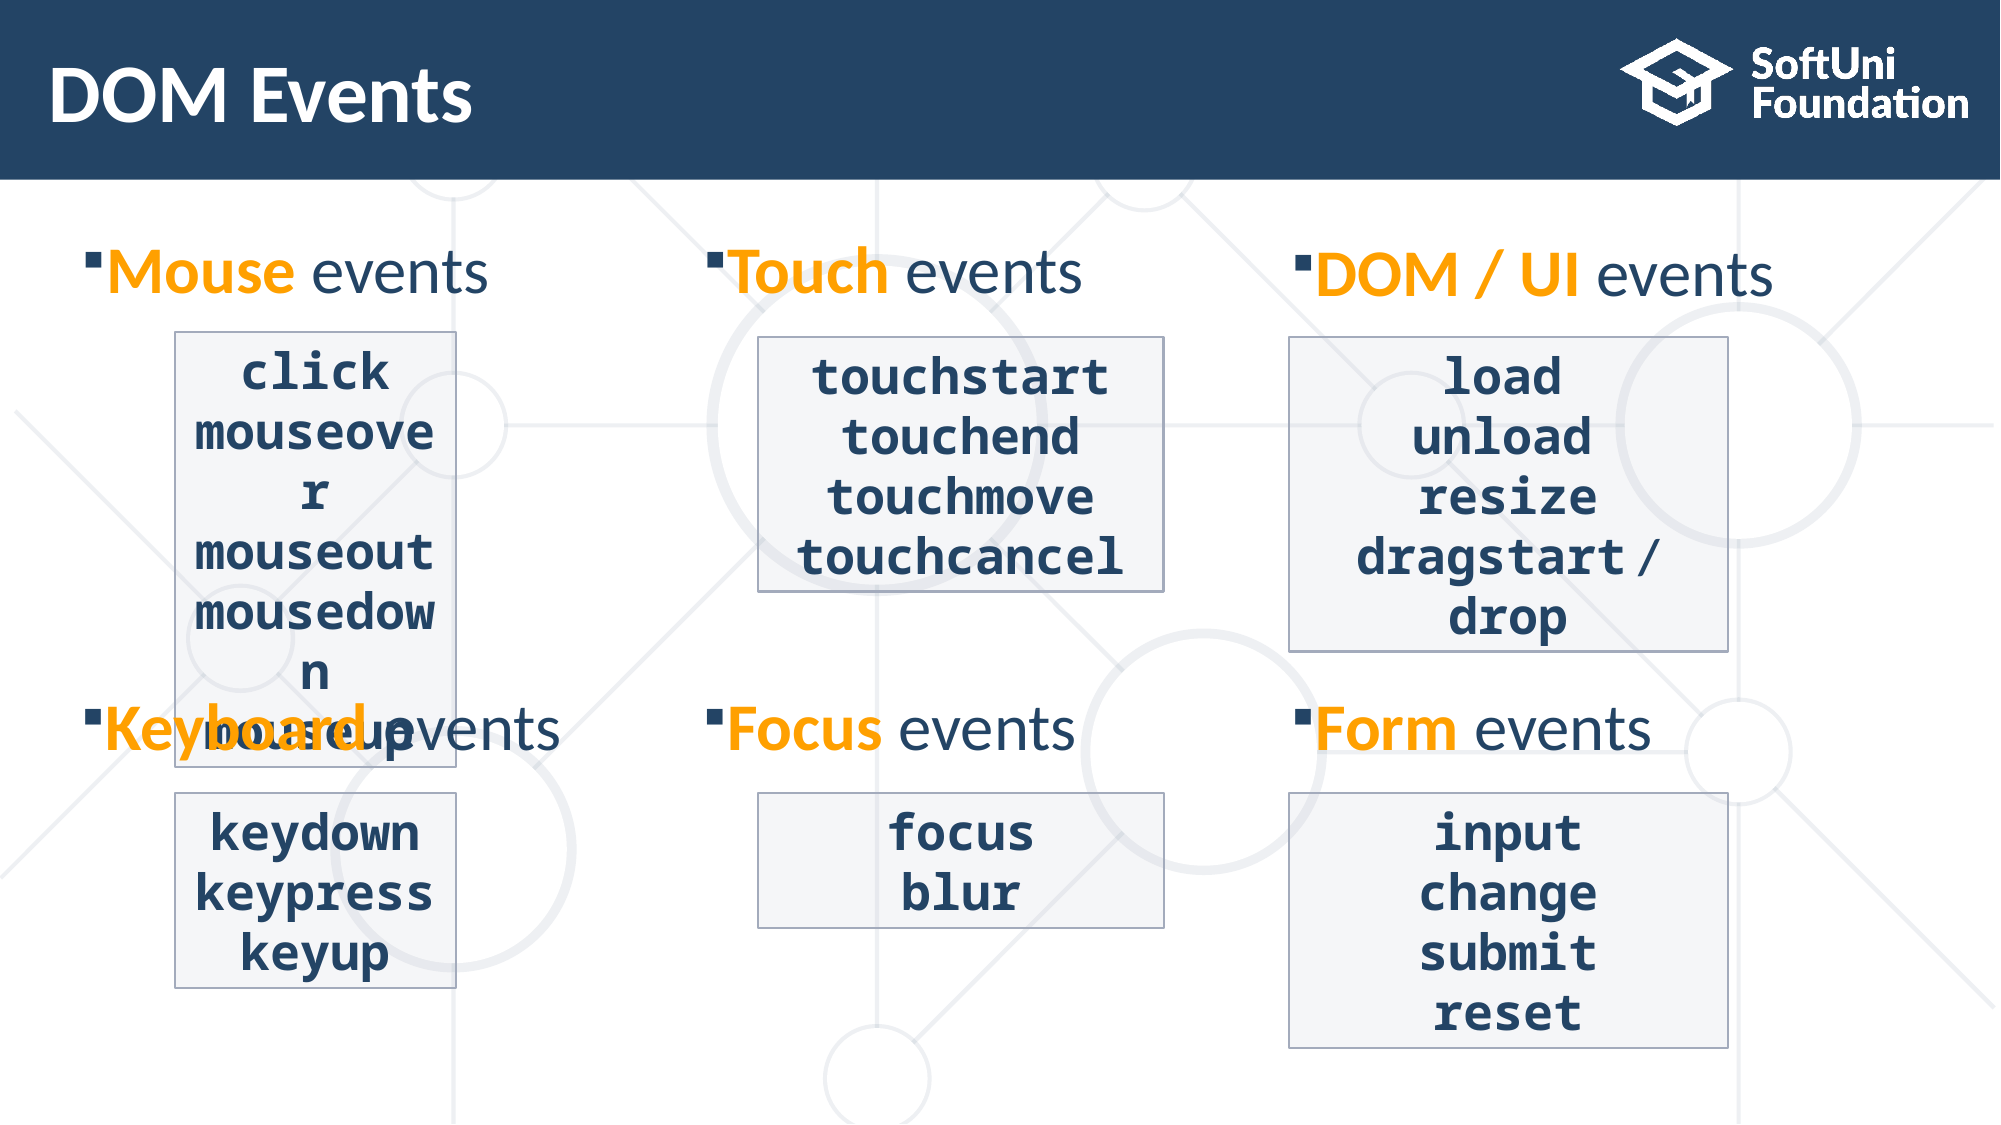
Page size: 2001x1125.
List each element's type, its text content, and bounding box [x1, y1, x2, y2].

text_box Focus events [687, 668, 1218, 771]
text_box Mouse events [66, 211, 630, 315]
text_box Touch events [688, 211, 1207, 315]
text_box Keyboard events [66, 668, 653, 771]
title DOM Events [31, 16, 1591, 162]
text_box focus blur [758, 793, 1164, 928]
text_box load unload resize dragstart / drop [1288, 336, 1729, 652]
text_box keydown keypress keyup [174, 793, 457, 988]
text_box click mouseover mouseout mousedown mouseup [174, 332, 457, 668]
text_box touchstart touchend touchmove touchcancel [758, 336, 1164, 592]
text_box Form events [1276, 668, 1772, 772]
text_box input change submit reset [1288, 793, 1729, 1048]
picture [1619, 38, 1968, 126]
text_box DOM / UI events [1276, 214, 1839, 318]
